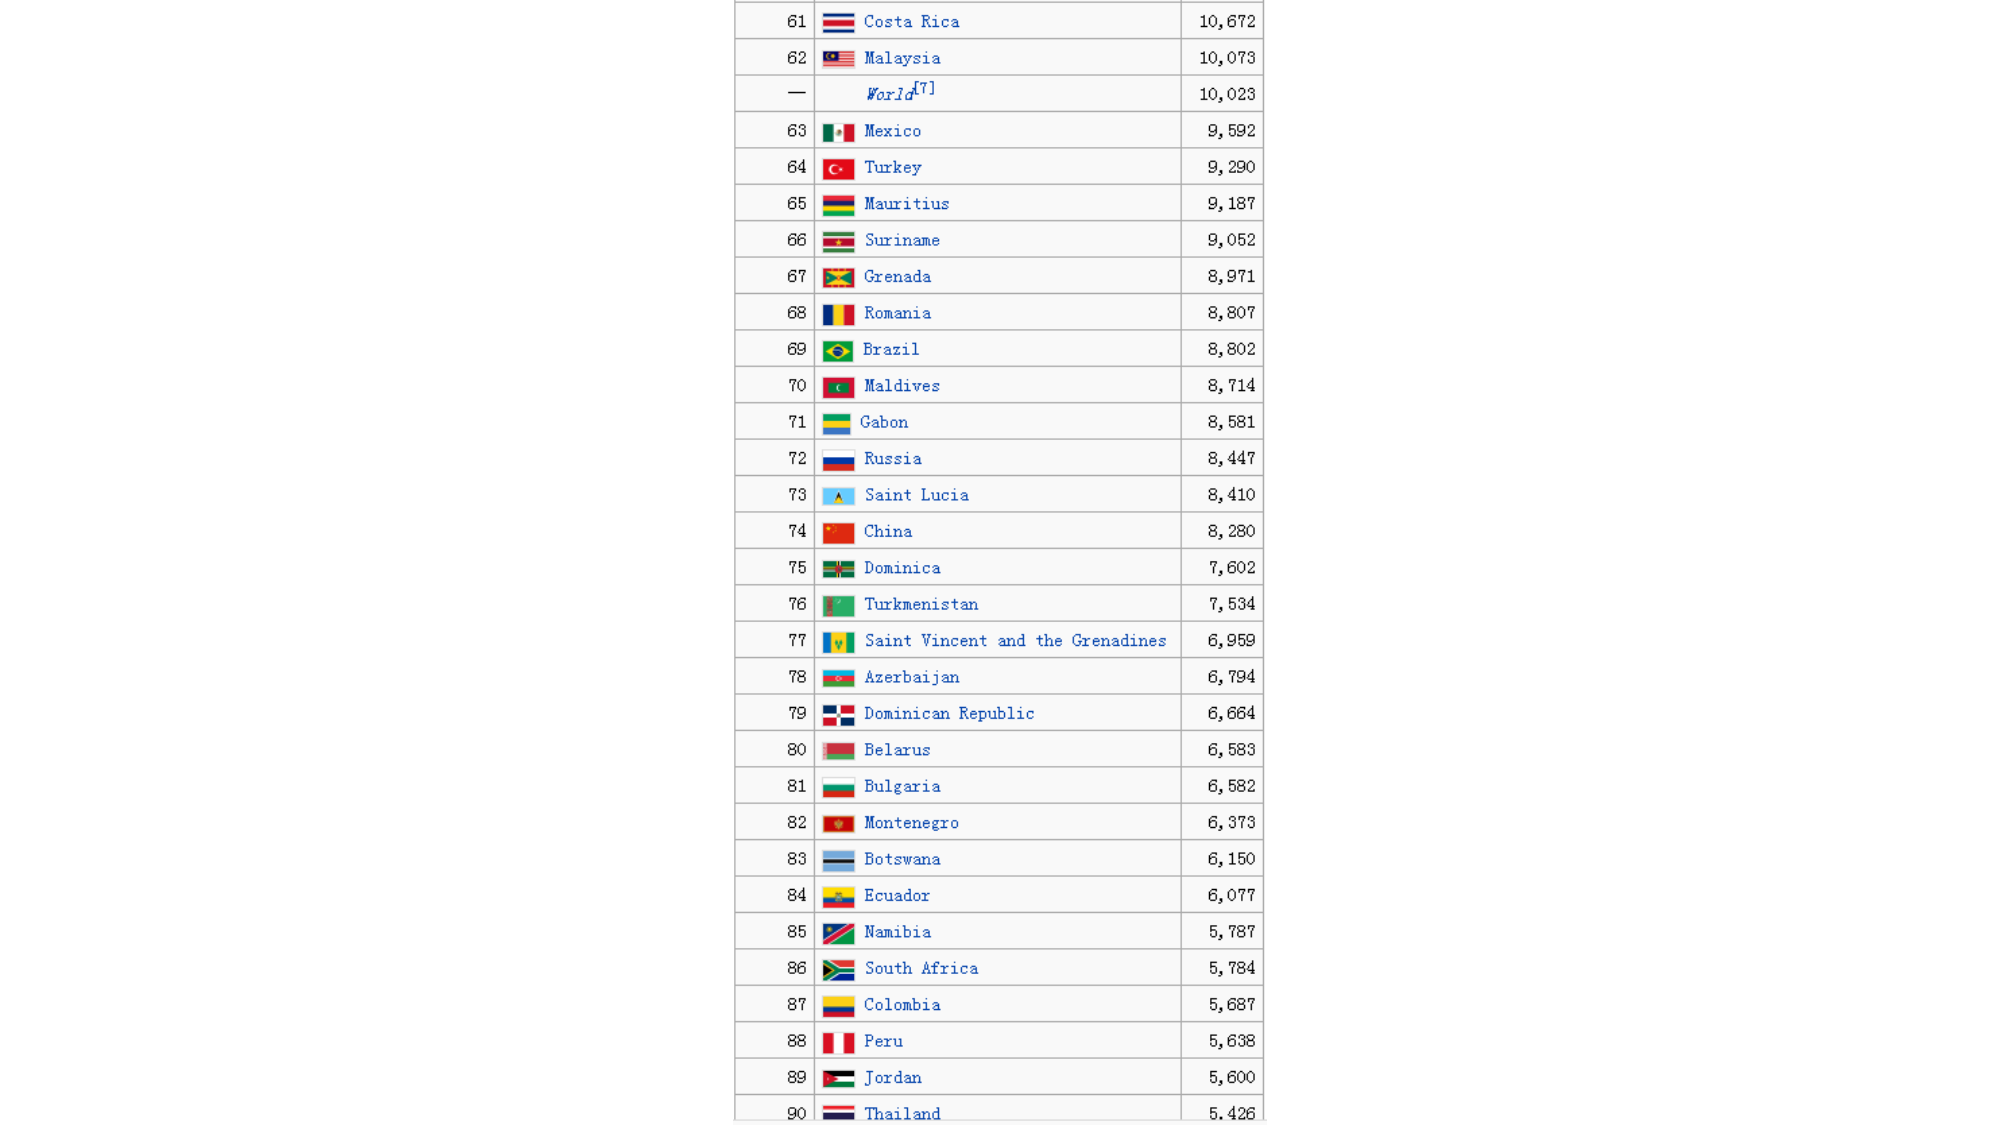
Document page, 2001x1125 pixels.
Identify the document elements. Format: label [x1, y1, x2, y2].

picture [733, 0, 1267, 1125]
